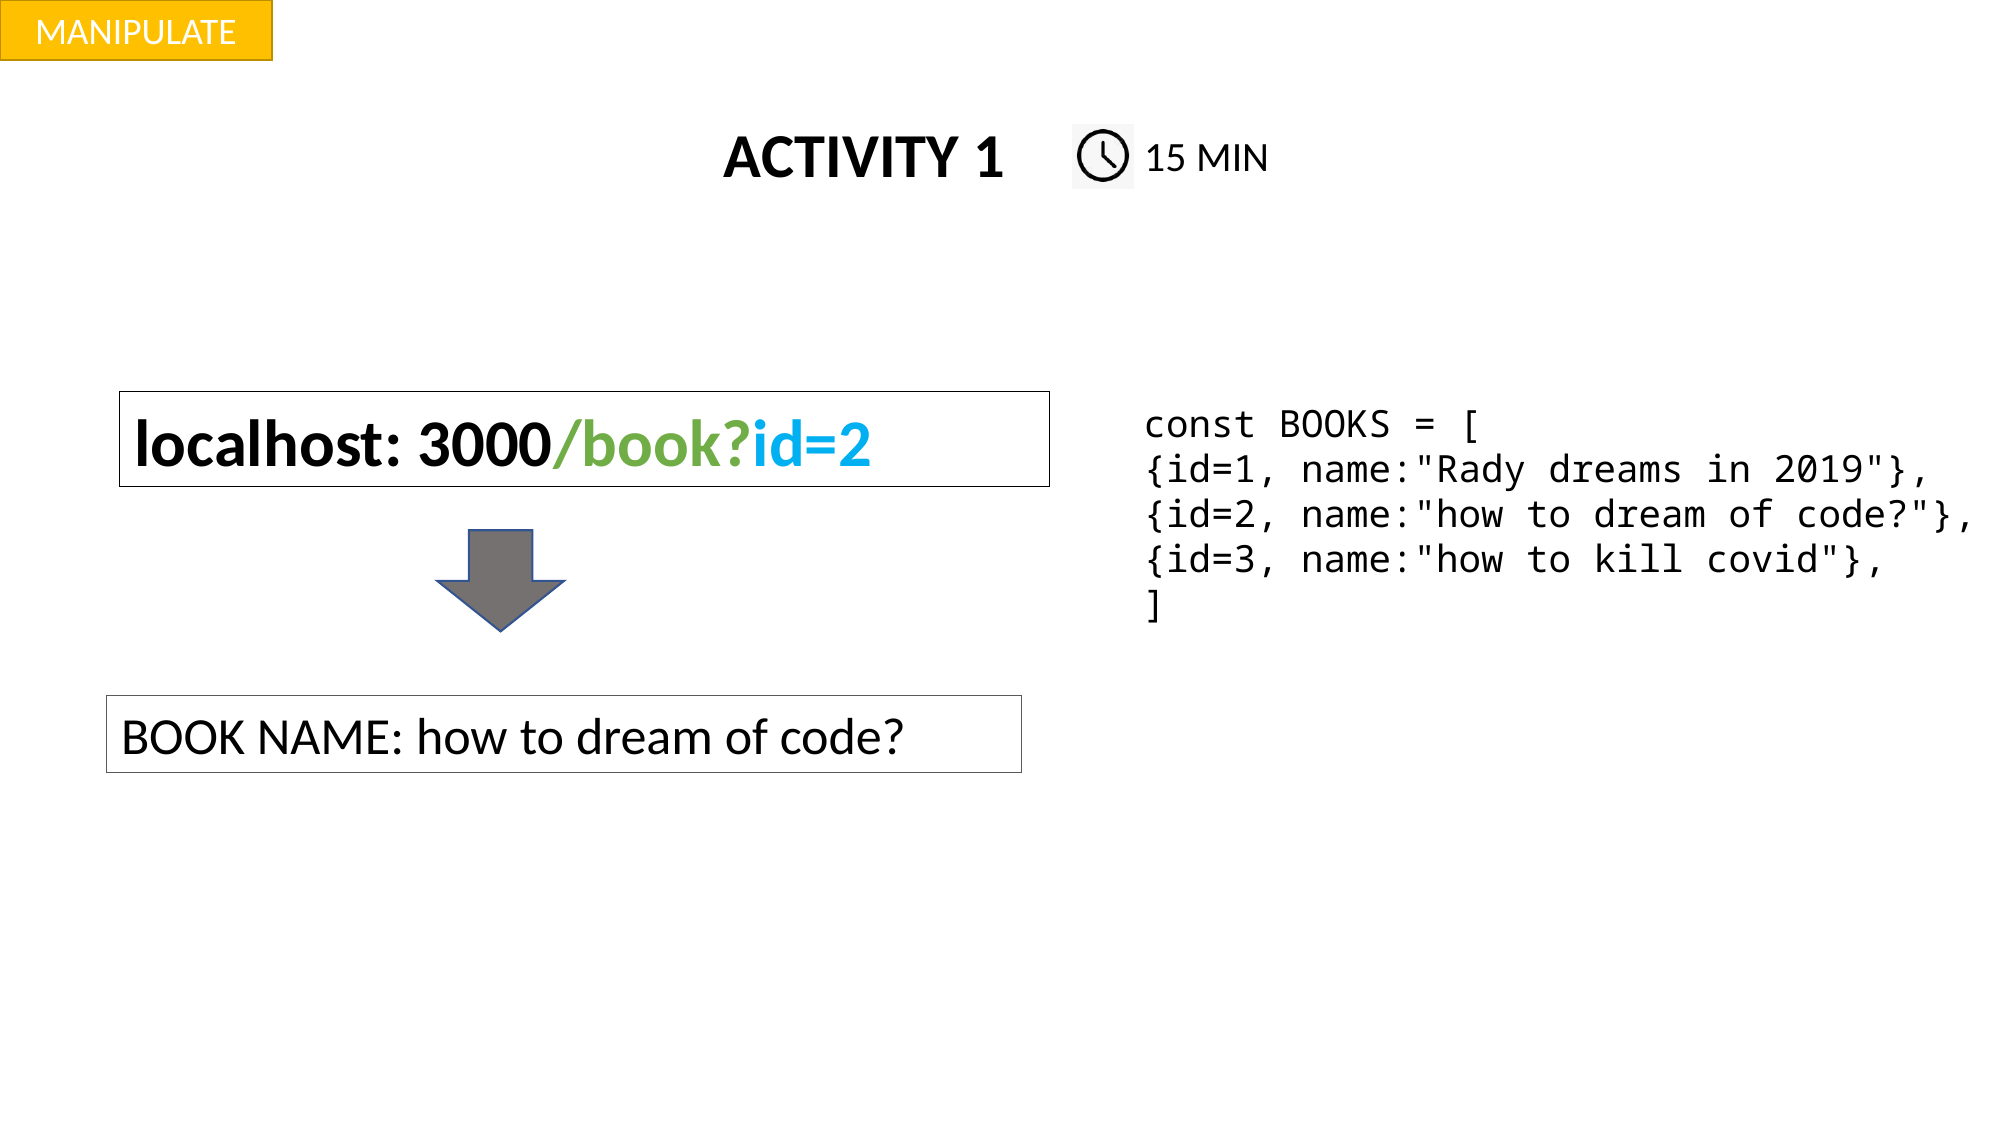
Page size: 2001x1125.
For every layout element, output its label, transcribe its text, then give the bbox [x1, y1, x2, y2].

text_box [434, 529, 568, 633]
text_box localhost: 3000/book?id=2 [119, 391, 1050, 487]
text_box 15 MIN [1128, 122, 1285, 188]
text_box ACTIVITY 1 [707, 107, 1022, 198]
picture [1072, 124, 1134, 189]
text_box MANIPULATE [0, 0, 273, 61]
text_box BOOK NAME: how to dream of code? [106, 695, 1022, 773]
text_box const BOOKS = [ {id=1, name:"Rady dreams in 2019"}, {id=2, name:"how to dream of code?"}, {id=3, name:"how to kill covid"}, ] [1128, 347, 1991, 768]
